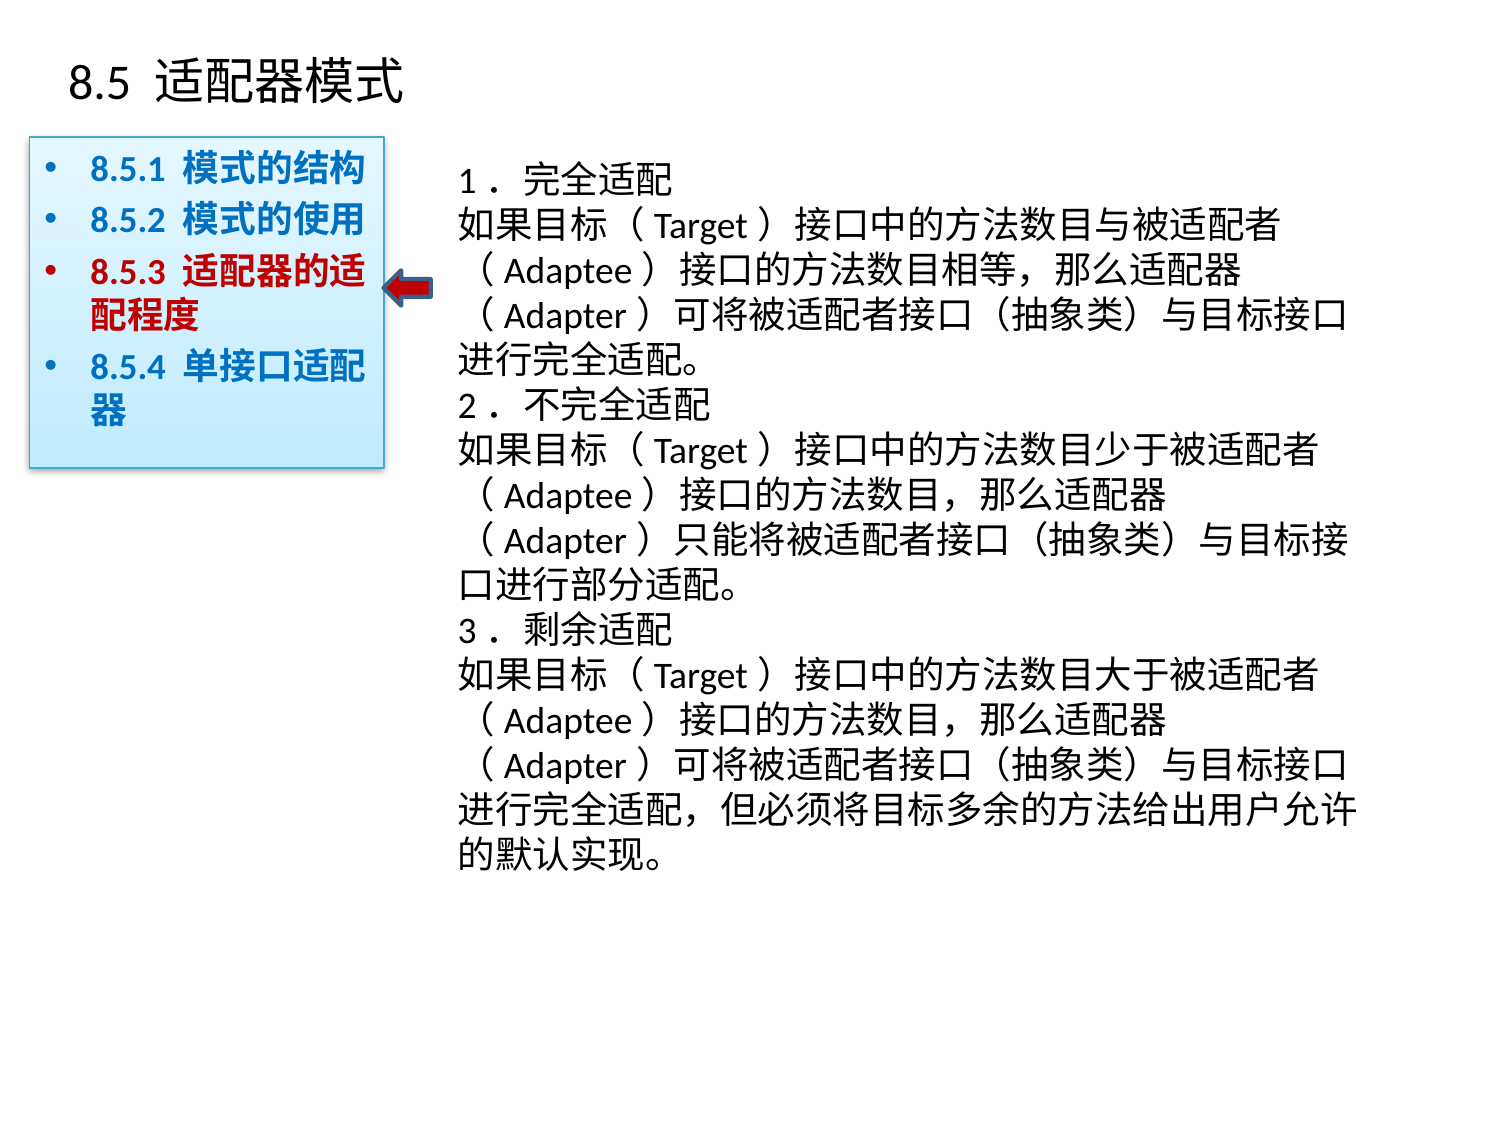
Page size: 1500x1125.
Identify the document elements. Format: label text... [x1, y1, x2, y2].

text_box [381, 268, 433, 308]
text_box 1．完全适配 如果目标（Target）接口中的方法数目与被适配者（Adaptee）接口的方法数目相等，那么适配器（Adapter）可将被适配者接口（抽象类）与目标接口进行完全适配。 2．不完全适配 如果目标（Target）接口中的方法数目少于被适配者（Adaptee）接口的方法数目，那么适配器（Adapter）只能将被适配者接口（抽象类）与目标接口进行部分适配。 3．剩余适配 如果目标（Target）接口中的方法数目大于被适配者（Adaptee）接口的方法数目，那么适配器（Adapter）可将被适配者接口（抽象类）与目标接口进行完全适配，但必须将目标多余的方法给出用户允许的默认实现。 [442, 148, 1374, 884]
title 8.5 适配器模式 [53, 30, 514, 118]
list 8.5.1 模式的结构 8.5.2 模式的使用 8.5.3 适配器的适配程度 8.5.4 单接口适配器 [29, 136, 385, 469]
